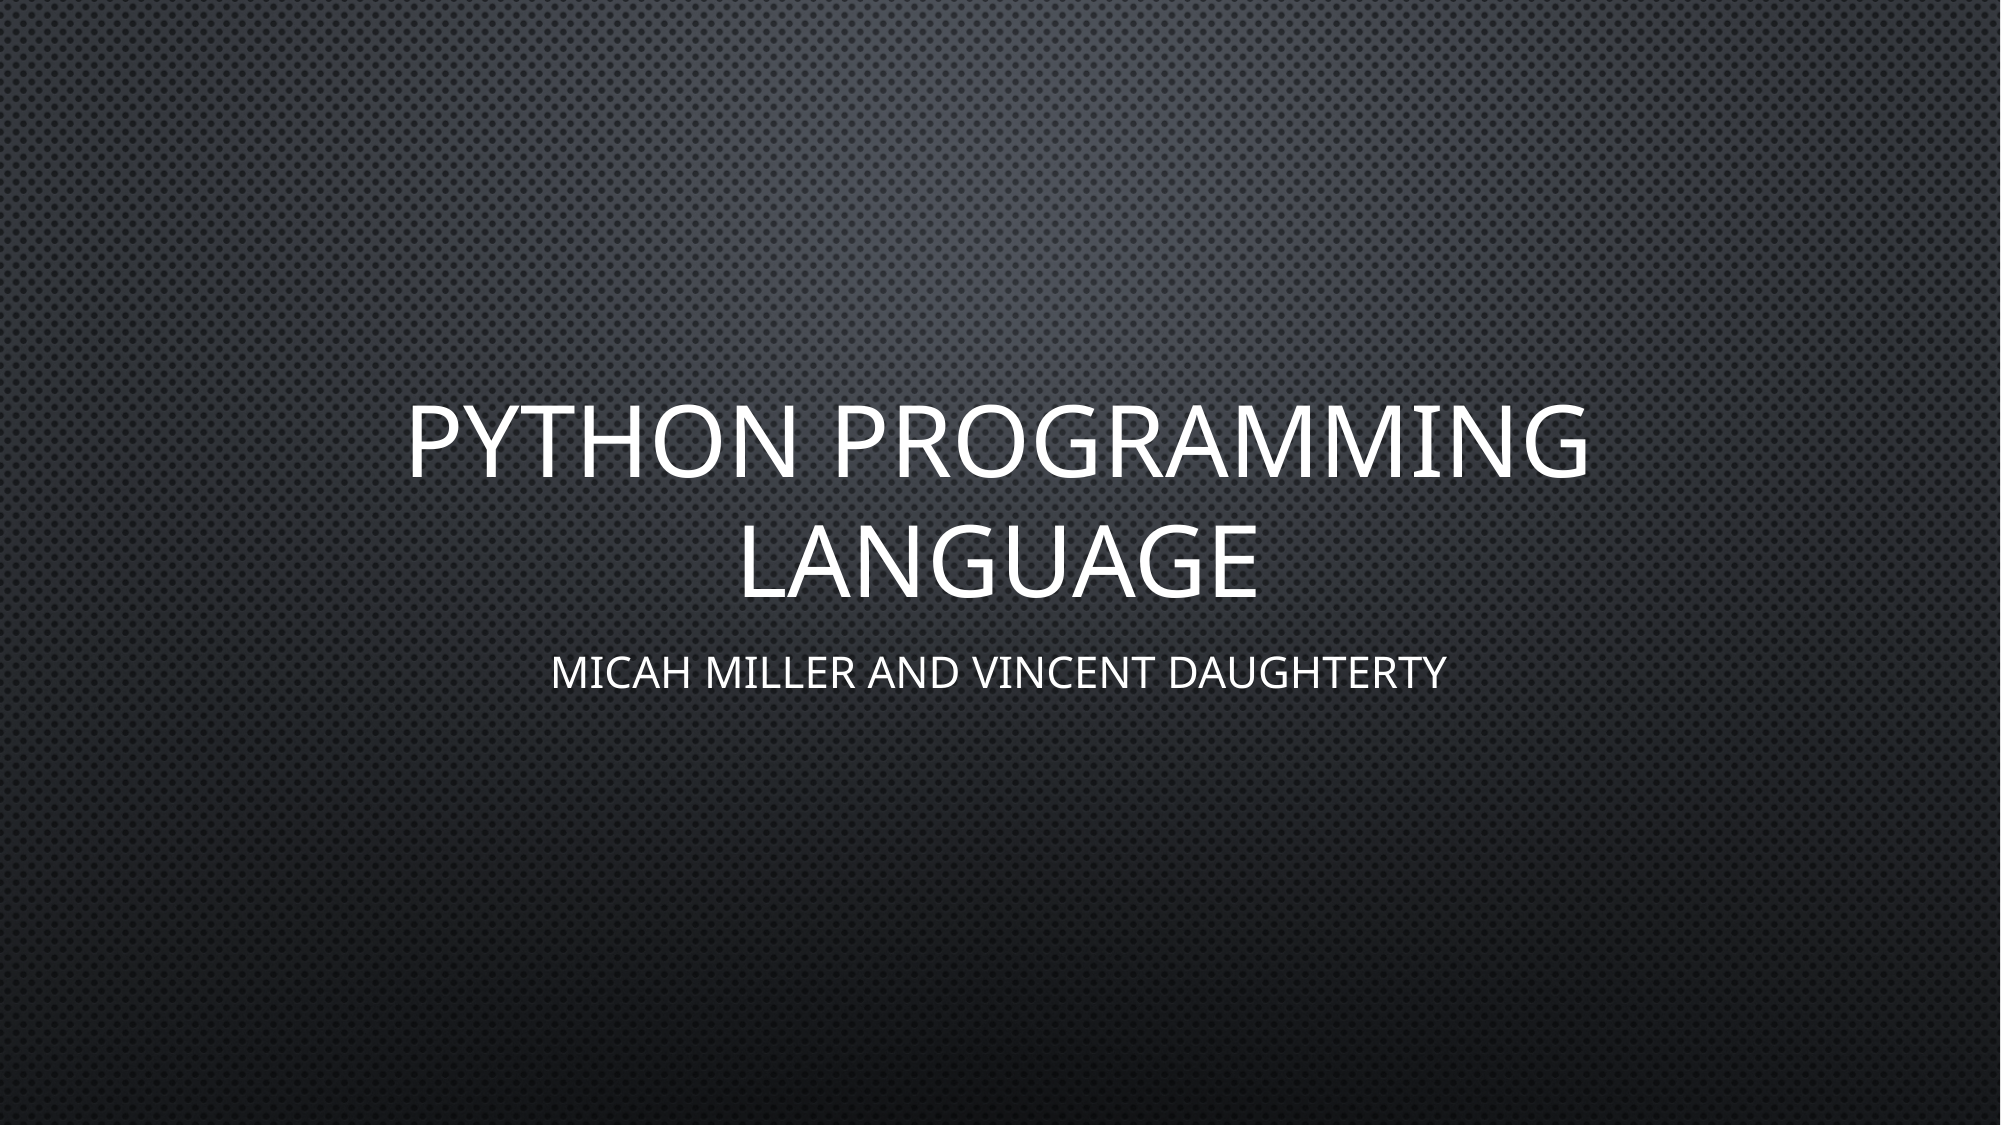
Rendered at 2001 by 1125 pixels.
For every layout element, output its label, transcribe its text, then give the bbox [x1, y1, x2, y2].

title Python programming language [287, 99, 1711, 625]
subtitle Micah miller and Vincent daughterty [287, 637, 1711, 950]
